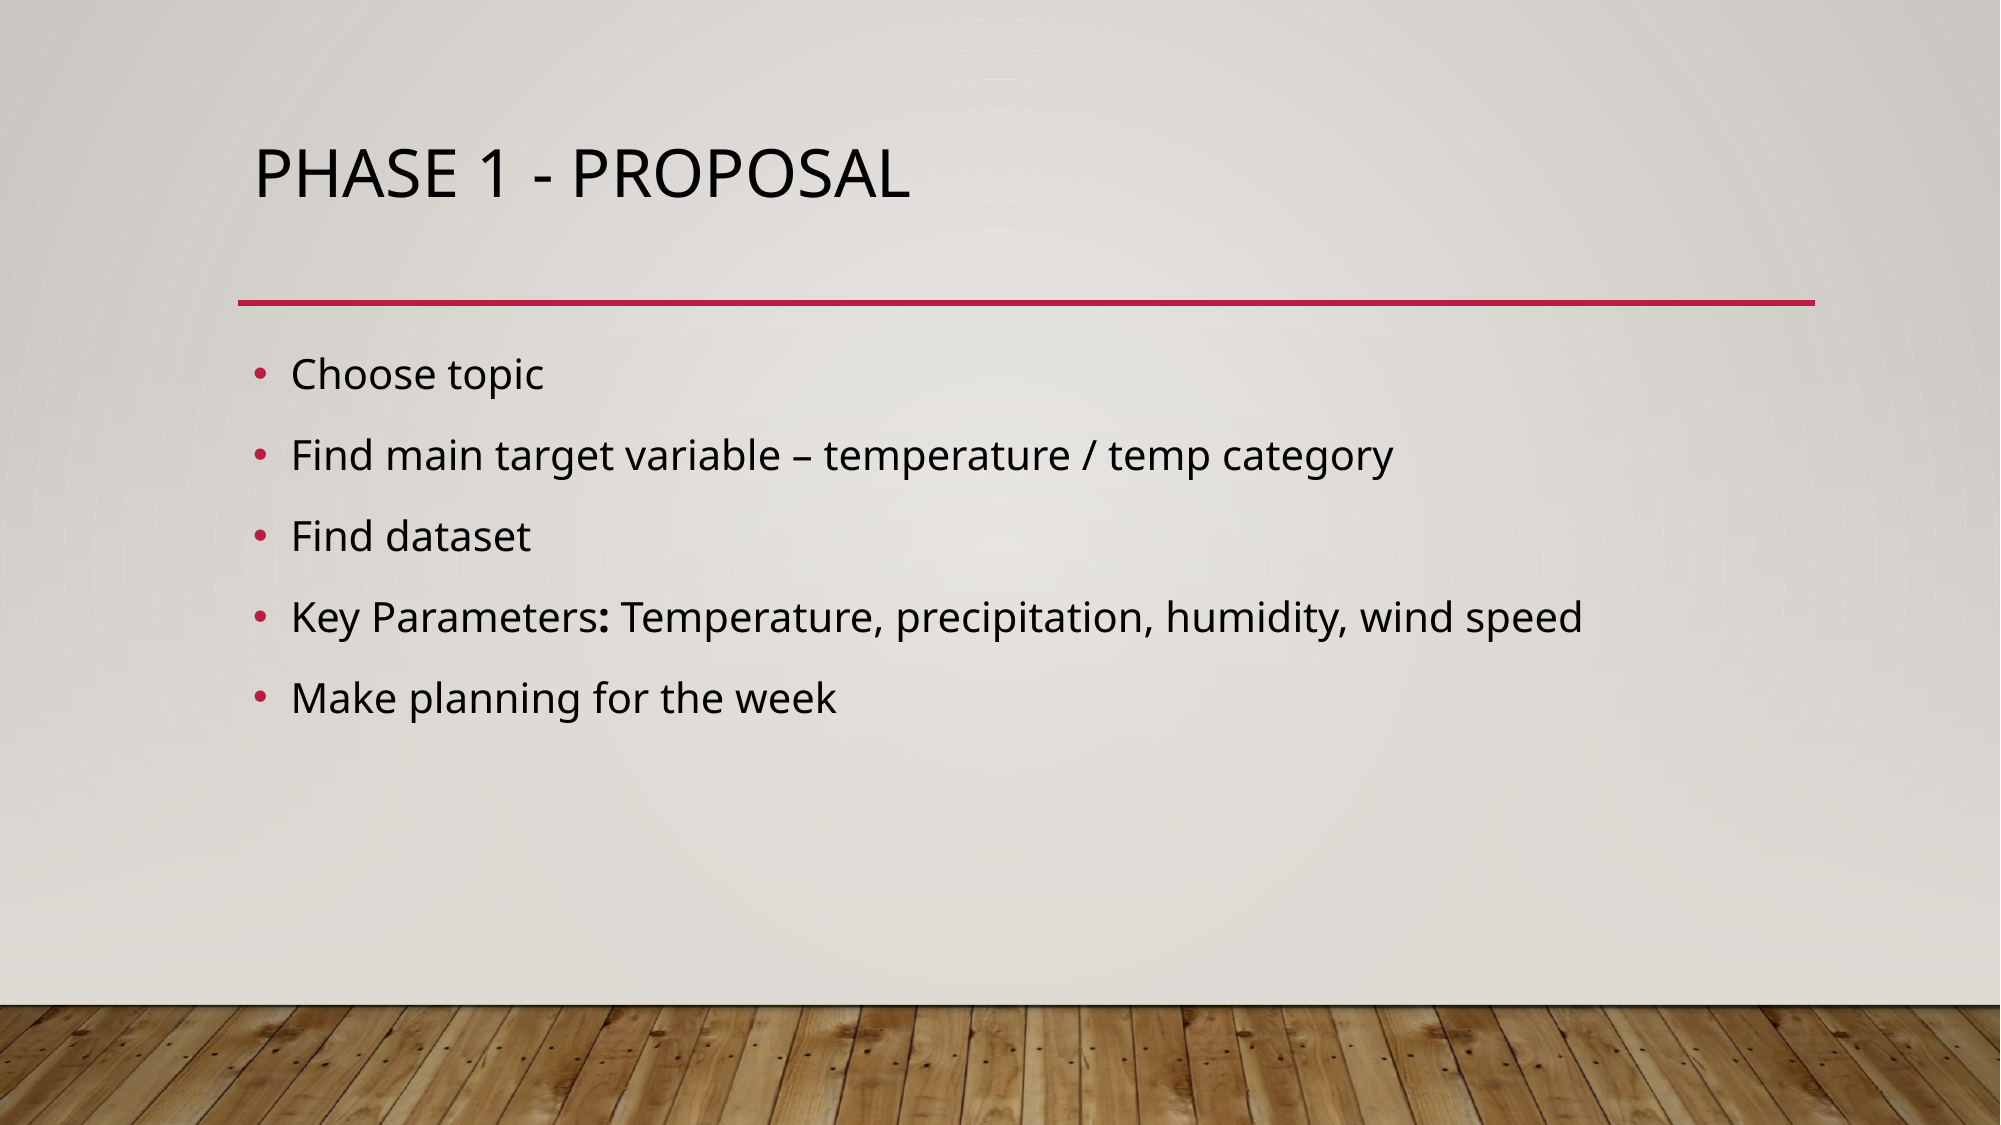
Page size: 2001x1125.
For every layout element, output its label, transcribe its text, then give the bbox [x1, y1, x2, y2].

list Choose topic Find main target variable – temperature / temp category Find dataset Key Parameters: Temperature, precipitation, humidity, wind speed Make planning for the week [238, 330, 1814, 897]
picture [0, 1005, 2000, 1125]
title Phase 1 - proposal [238, 131, 1814, 305]
